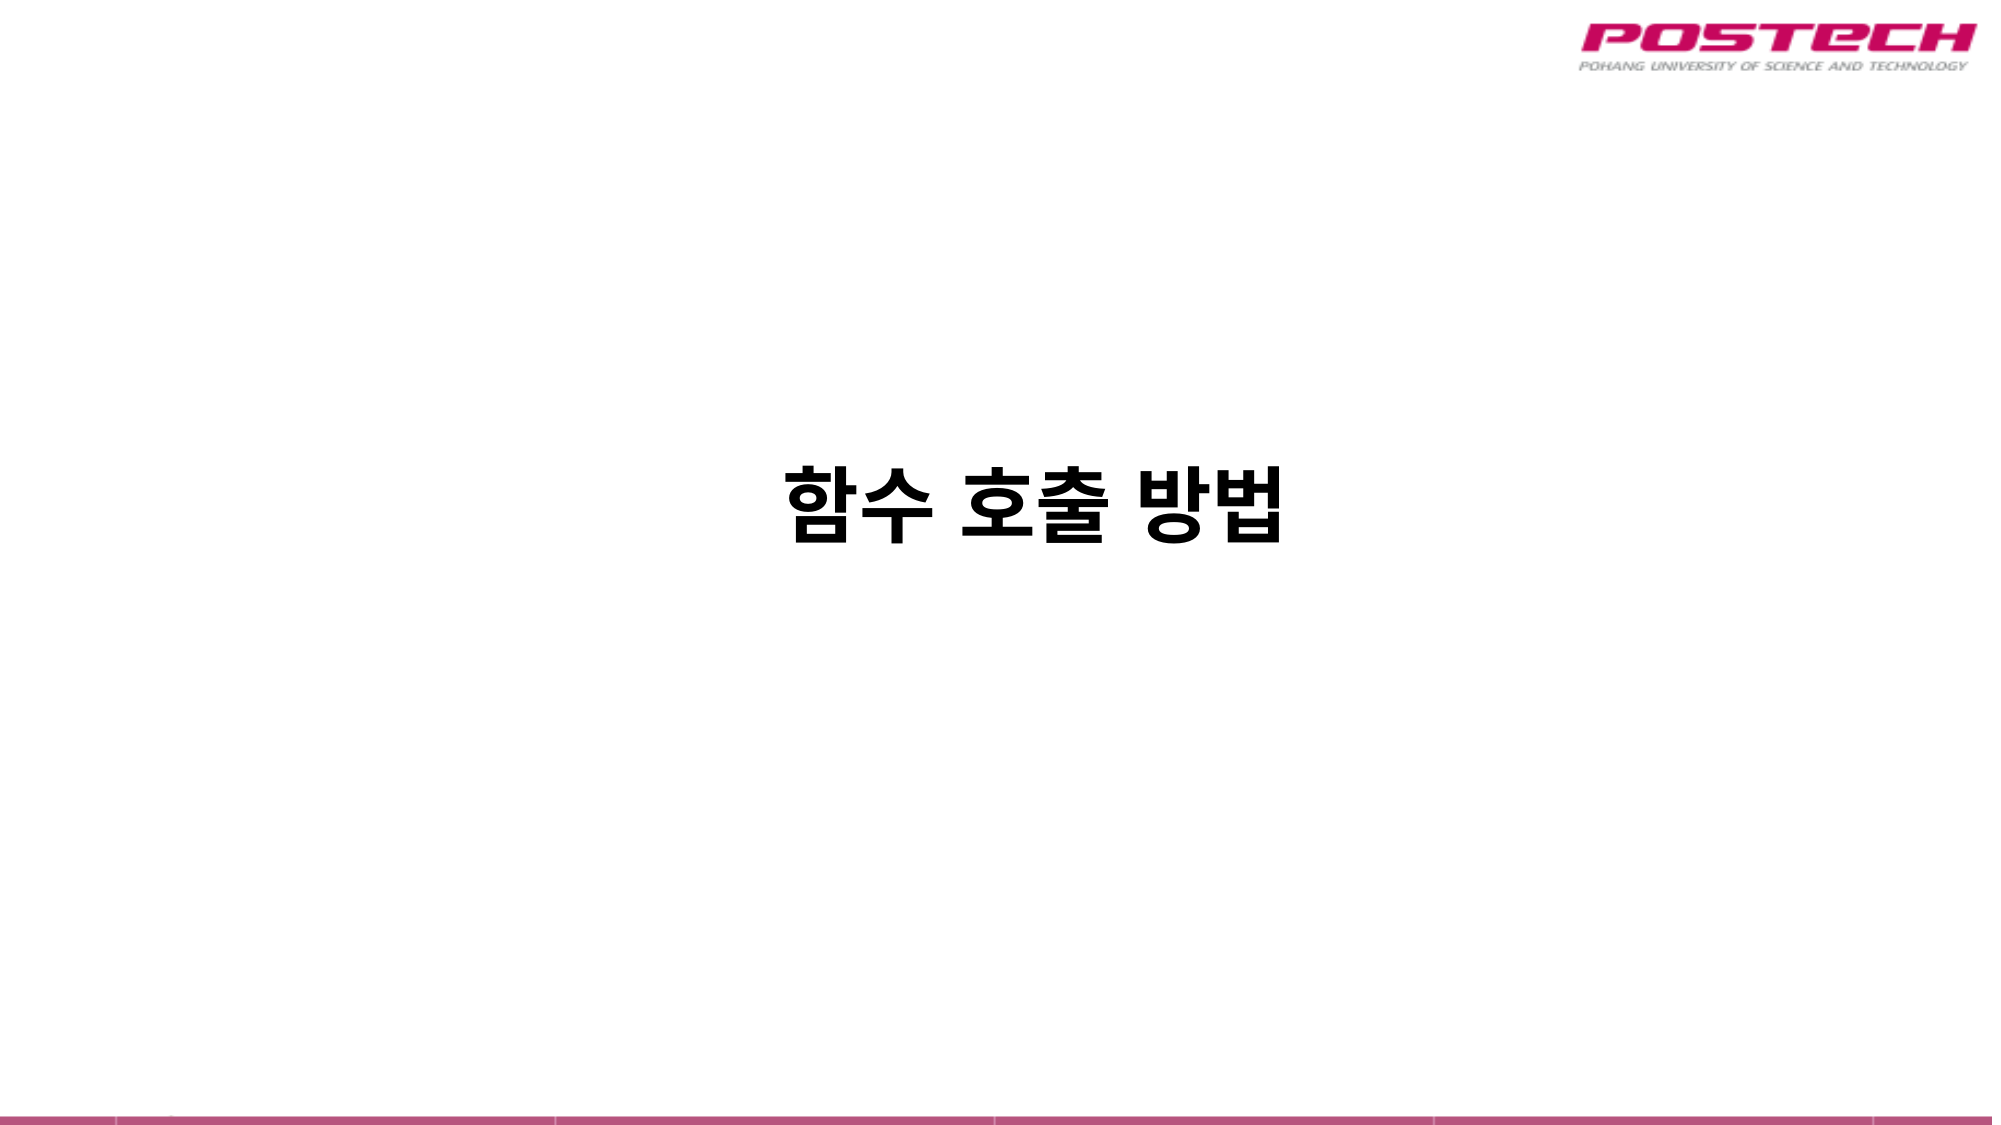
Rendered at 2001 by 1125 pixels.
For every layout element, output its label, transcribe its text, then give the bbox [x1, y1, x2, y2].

title 함수 호출 방법 [394, 369, 1677, 649]
picture [1558, 0, 1984, 89]
picture [0, 1115, 1992, 1125]
